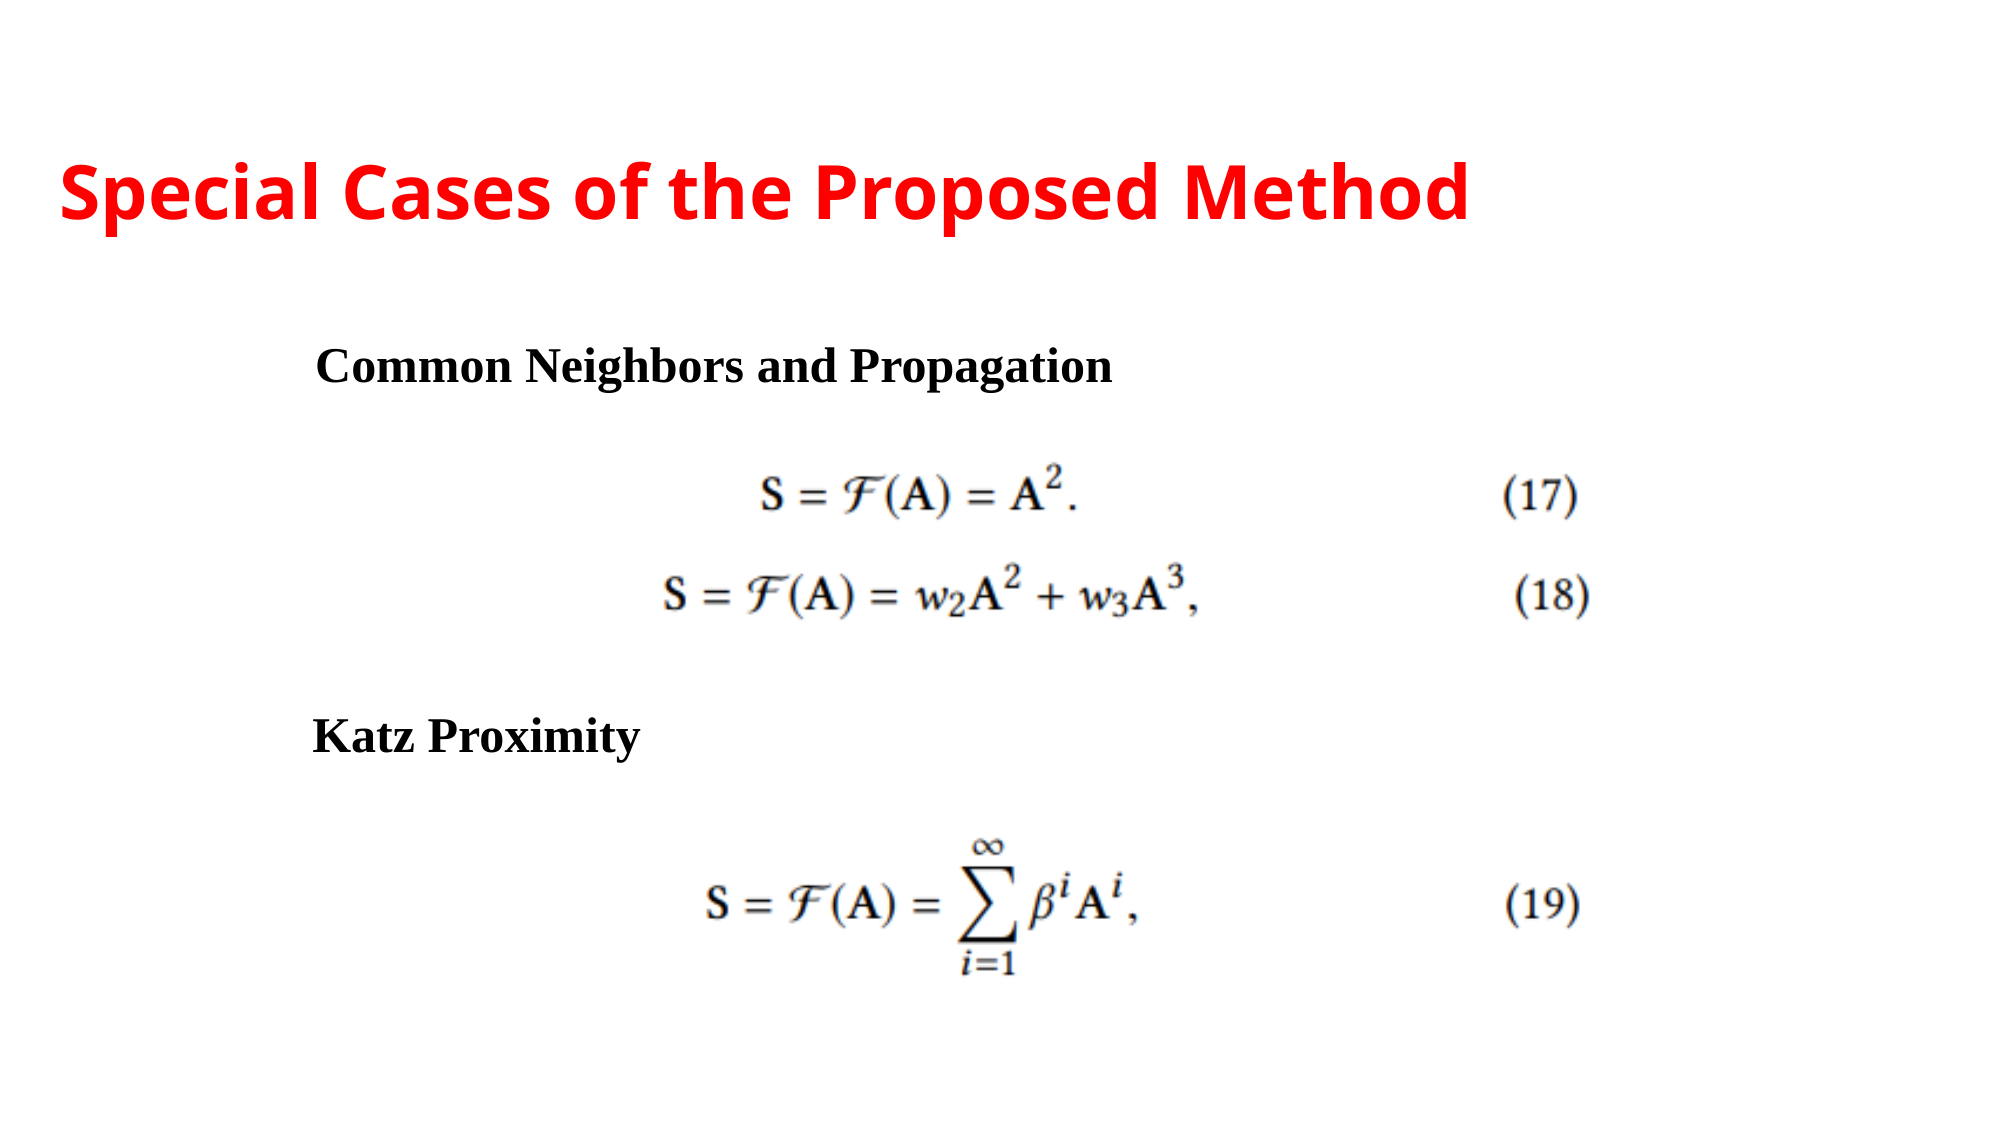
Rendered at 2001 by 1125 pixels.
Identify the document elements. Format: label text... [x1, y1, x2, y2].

text_box Common Neighbors and Propagation [300, 325, 1129, 400]
text_box Katz Proximity [297, 695, 657, 770]
picture [630, 437, 1608, 534]
text_box Special Cases of the Proposed Method [44, 137, 1488, 243]
picture [616, 806, 1608, 992]
picture [604, 543, 1627, 641]
